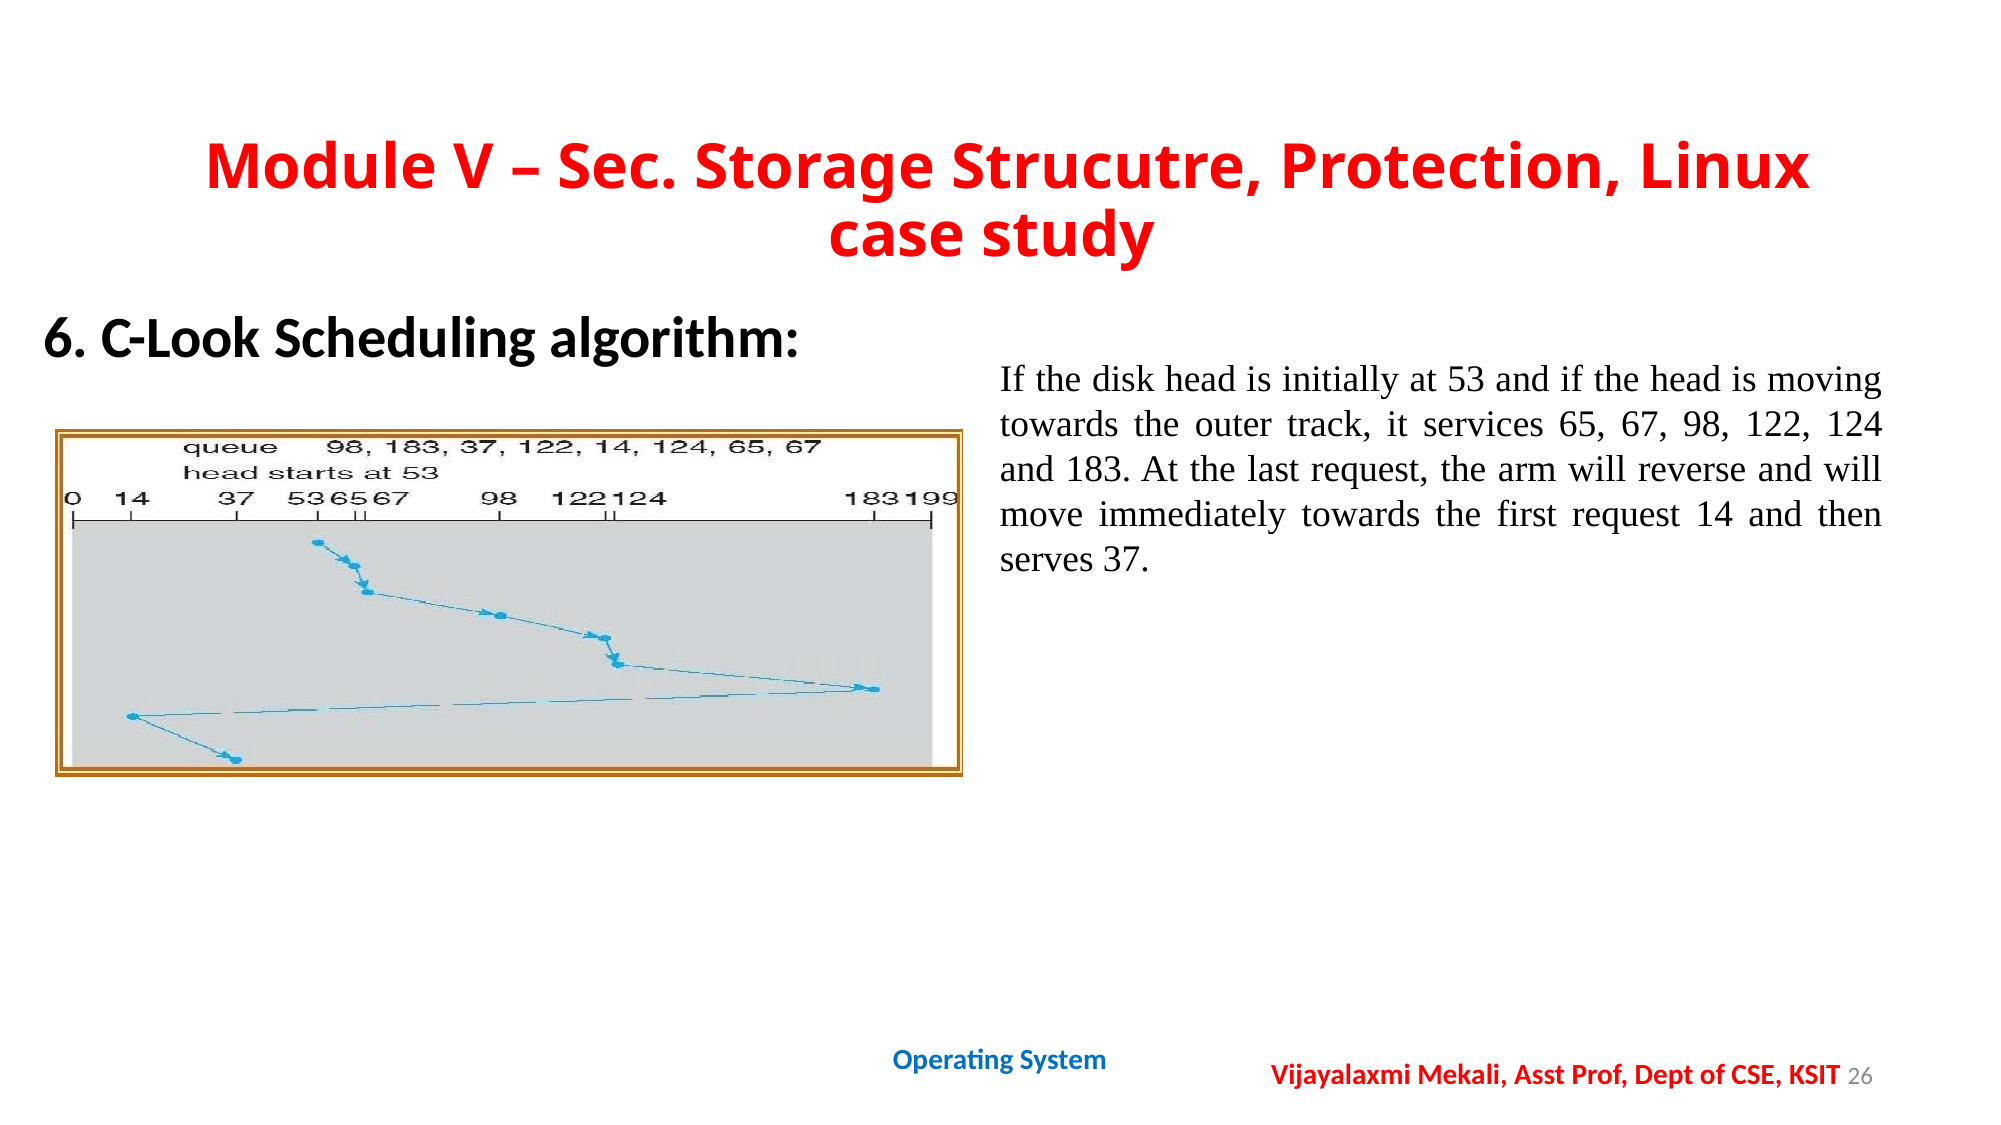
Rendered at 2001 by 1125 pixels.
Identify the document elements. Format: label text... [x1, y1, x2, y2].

slide_number Vijayalaxmi Mekali, Asst Prof, Dept of CSE, KSIT 26 [1183, 1042, 1889, 1103]
title Module V – Sec. Storage Strucutre, Protection, Linux case study [137, 59, 1863, 278]
text_box If the disk head is initially at 53 and if the head is moving towards the outer track, it services 65, 67, 98, 122, 124 and 183. At the last request, the arm will reverse and will move immediately towards the first request 14 and then serves 37. [962, 346, 1963, 667]
picture [55, 429, 963, 777]
list 6. C-Look Scheduling algorithm: [28, 299, 1939, 1029]
footer Operating System [662, 1042, 1183, 1103]
